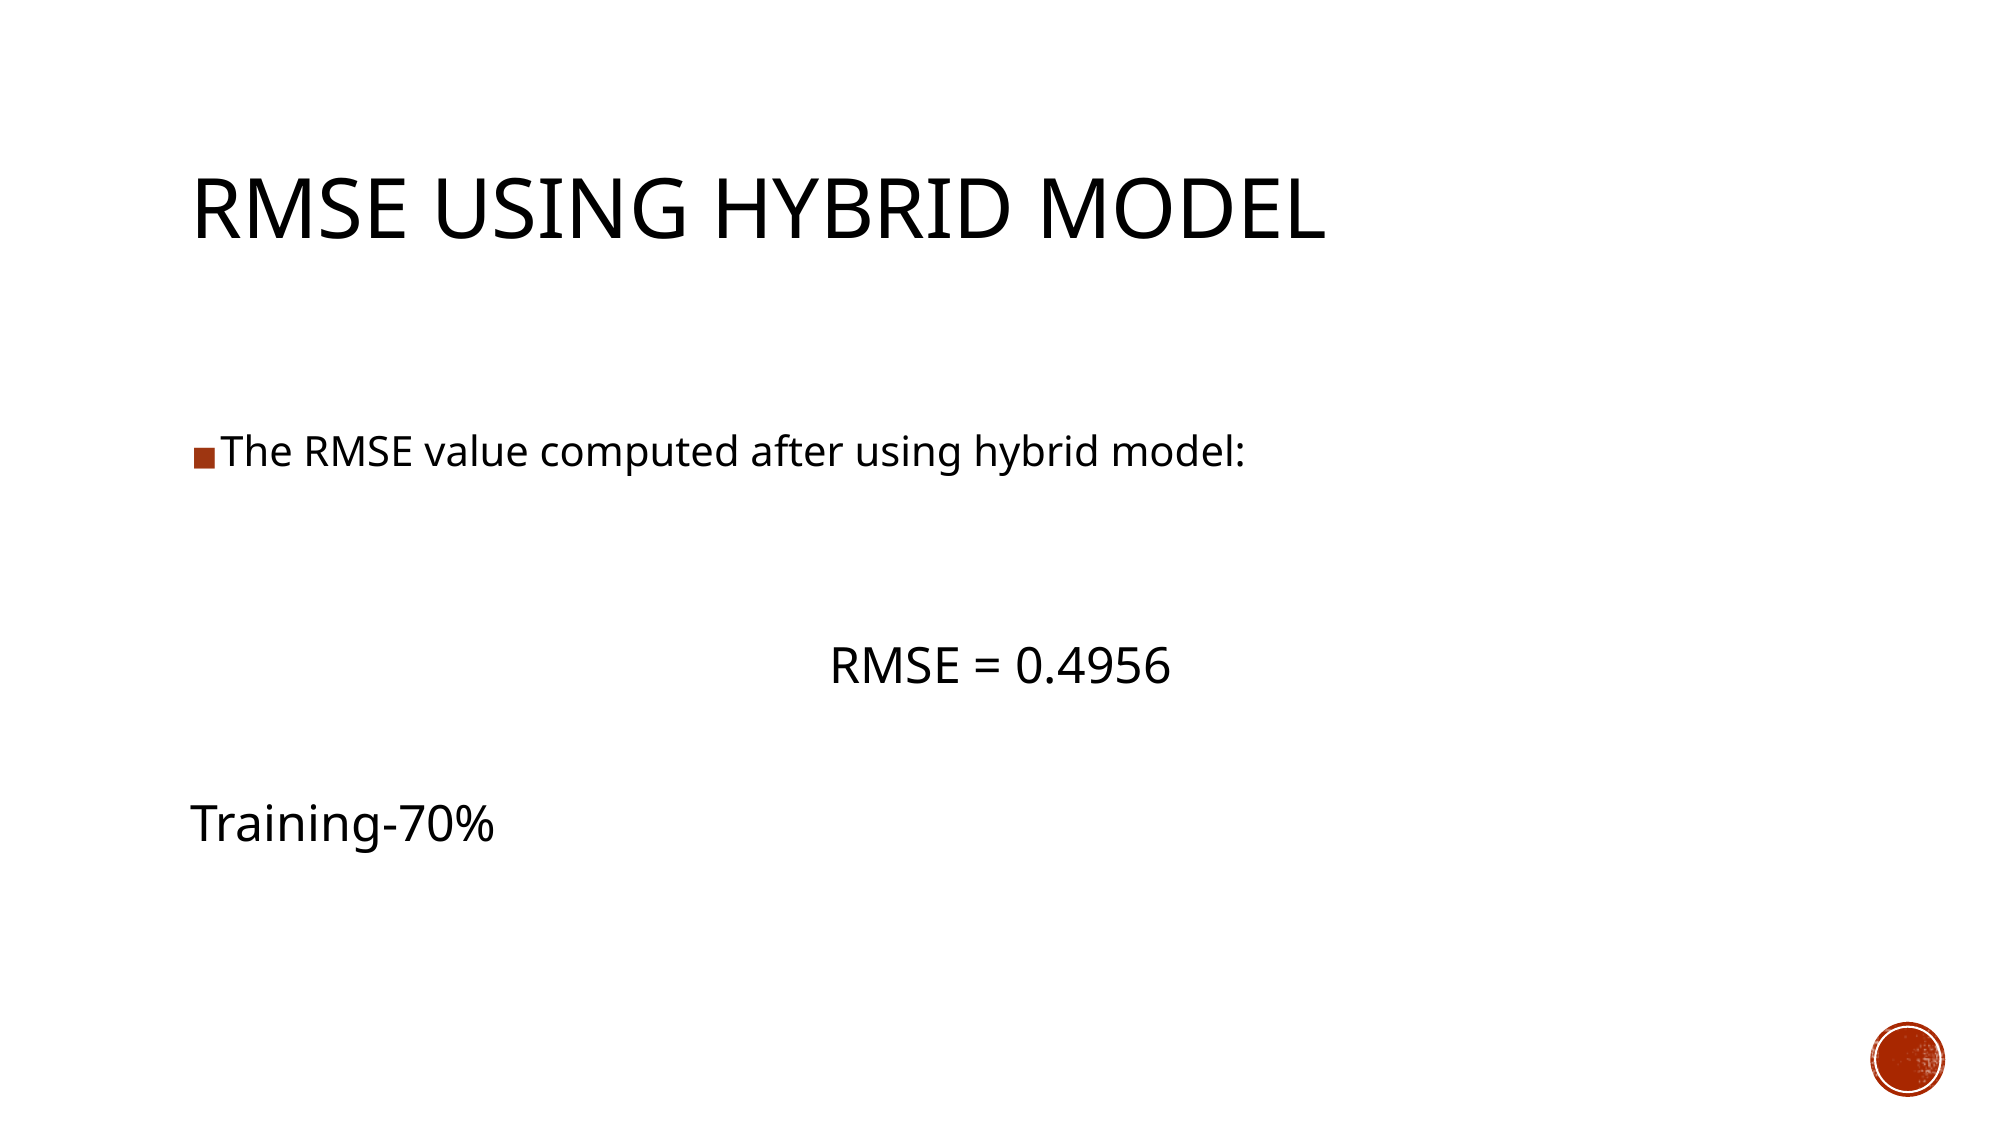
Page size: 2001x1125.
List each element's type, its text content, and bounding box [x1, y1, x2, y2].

title RMSE USING HYBRID MODEL [175, 79, 1826, 344]
list The RMSE value computed after using hybrid model: RMSE = 0.4956 Training-70% [175, 348, 1826, 1013]
picture [1870, 1021, 1946, 1097]
